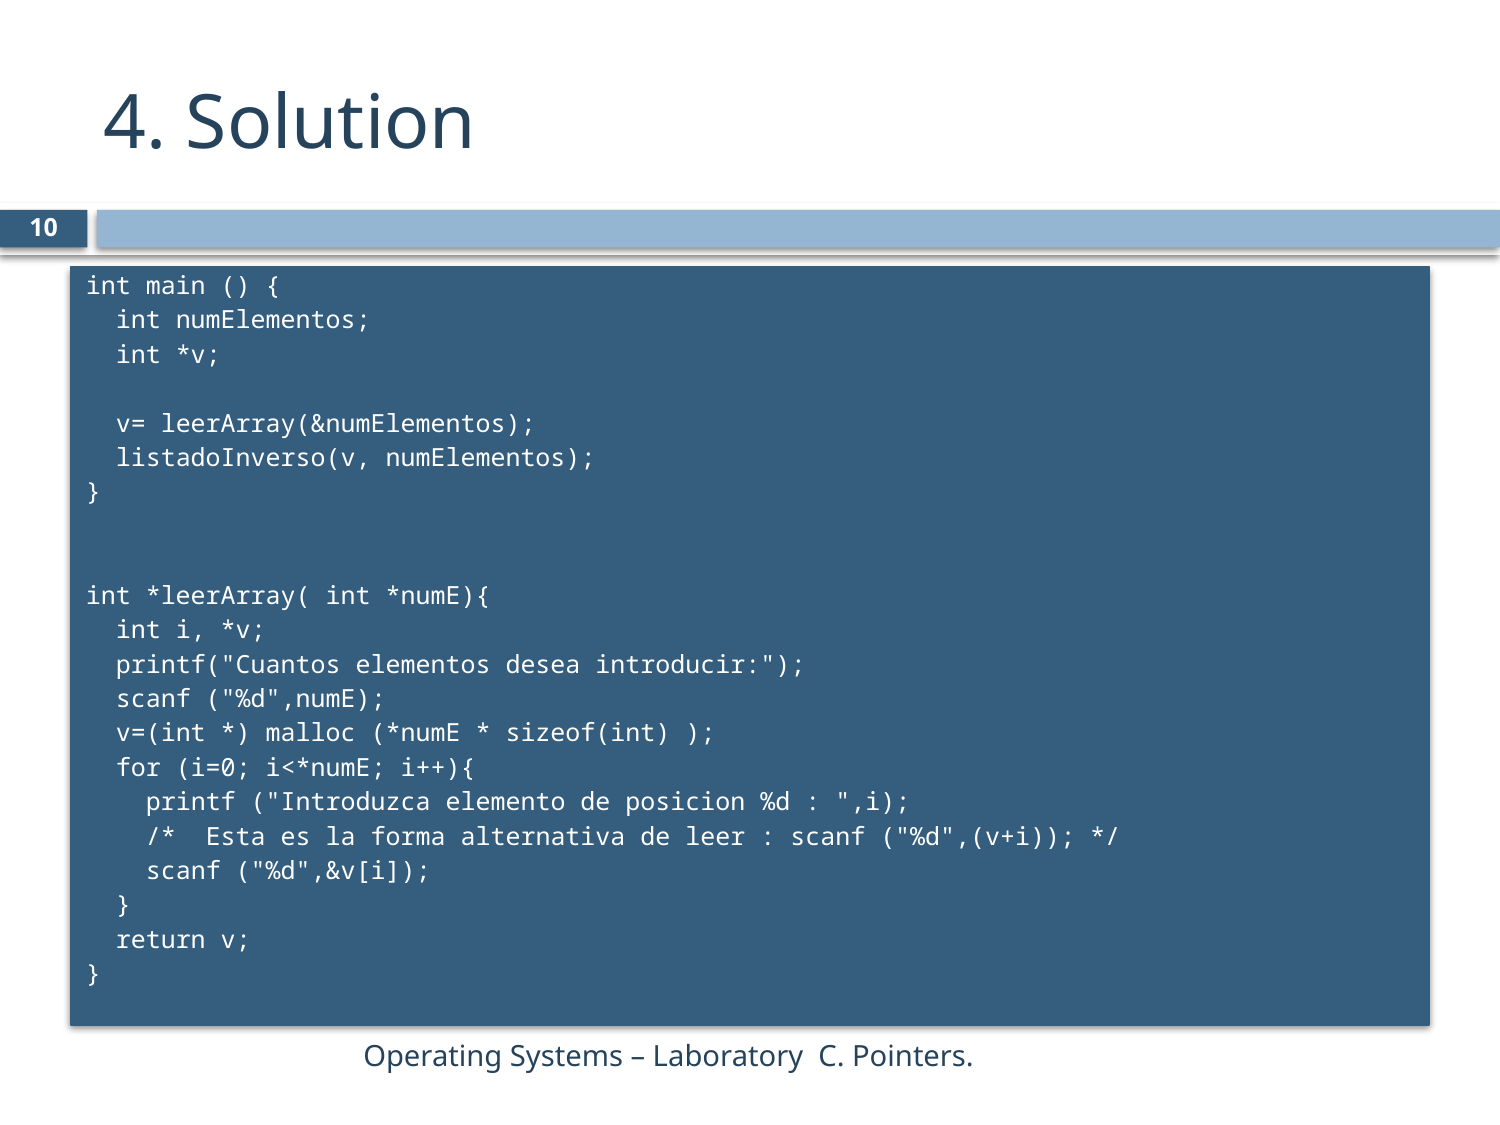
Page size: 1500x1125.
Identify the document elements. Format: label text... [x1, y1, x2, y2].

text_box int main () { int numElementos; int *v; v= leerArray(&numElementos); listadoInverso(v, numElementos); } int *leerArray( int *numE){ int i, *v; printf("Cuantos elementos desea introducir:"); scanf ("%d",numE); v=(int *) malloc (*numE * sizeof(int) ); for (i=0; i<*numE; i++){ printf ("Introduzca elemento de posicion %d : ",i); /* Esta es la forma alternativa de leer : scanf ("%d",(v+i)); */ scanf ("%d",&v[i]); } return v; } [70, 266, 1430, 1026]
title 4. Solution [88, 37, 1500, 201]
footer Operating Systems – Laboratory C. Pointers. [99, 1025, 990, 1085]
slide_number 10 [0, 208, 88, 249]
